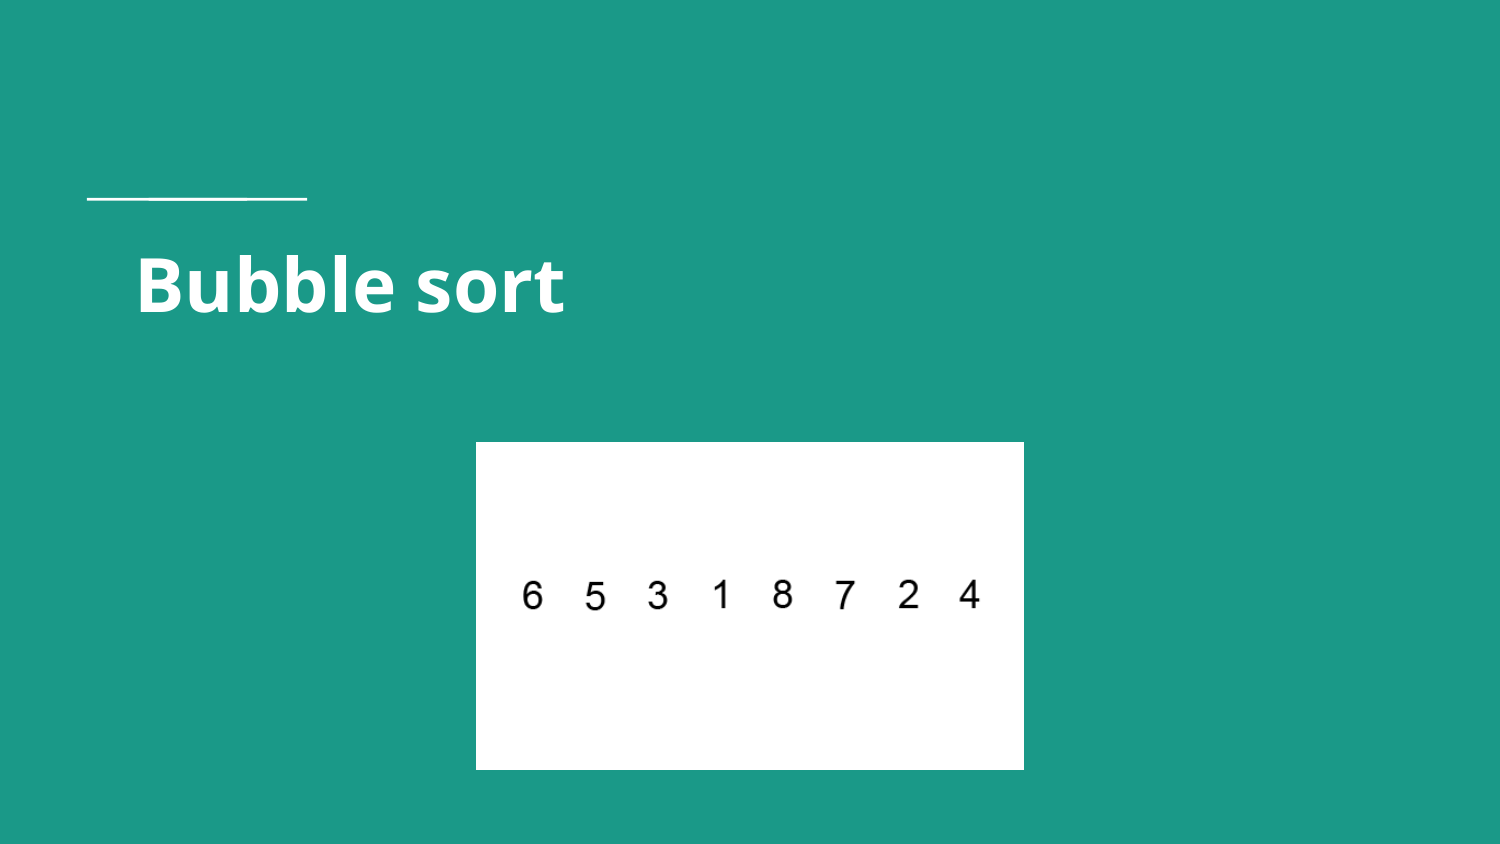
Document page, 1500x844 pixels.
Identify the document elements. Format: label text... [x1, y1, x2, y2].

title Bubble sort [119, 216, 1381, 466]
picture [476, 441, 1024, 771]
